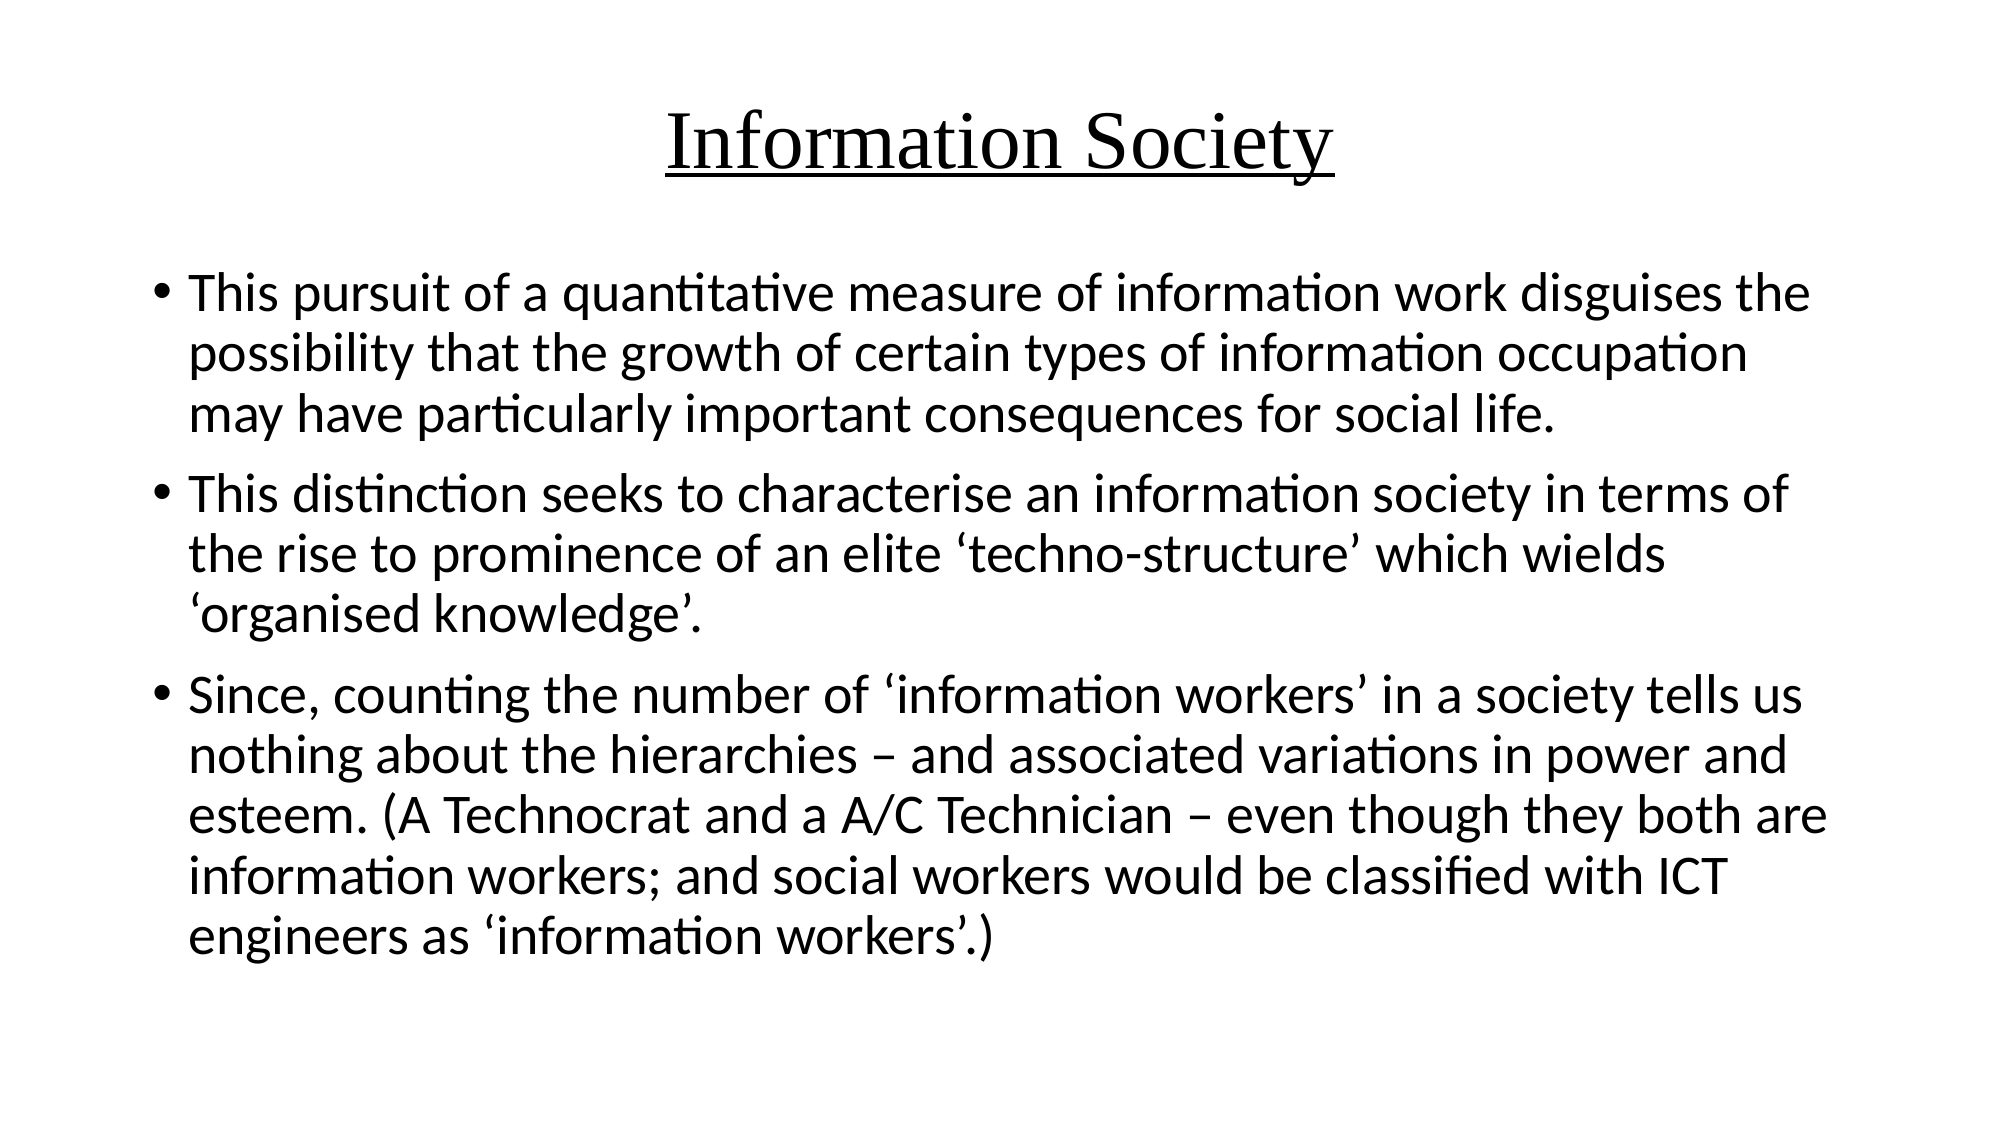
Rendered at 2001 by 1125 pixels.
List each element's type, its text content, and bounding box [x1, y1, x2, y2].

title Information Society [137, 59, 1863, 223]
list This pursuit of a quantitative measure of information work disguises the possibility that the growth of certain types of information occupation may have particularly important consequences for social life. This distinction seeks to characterise an information society in terms of the rise to prominence of an elite ‘techno-structure’ which wields ‘organised knowledge’. Since, counting the number of ‘information workers’ in a society tells us nothing about the hierarchies – and associated variations in power and esteem. (A Technocrat and a A/C Technician – even though they both are information workers; and social workers would be classified with ICT engineers as ‘information workers’.) [137, 255, 1863, 1014]
